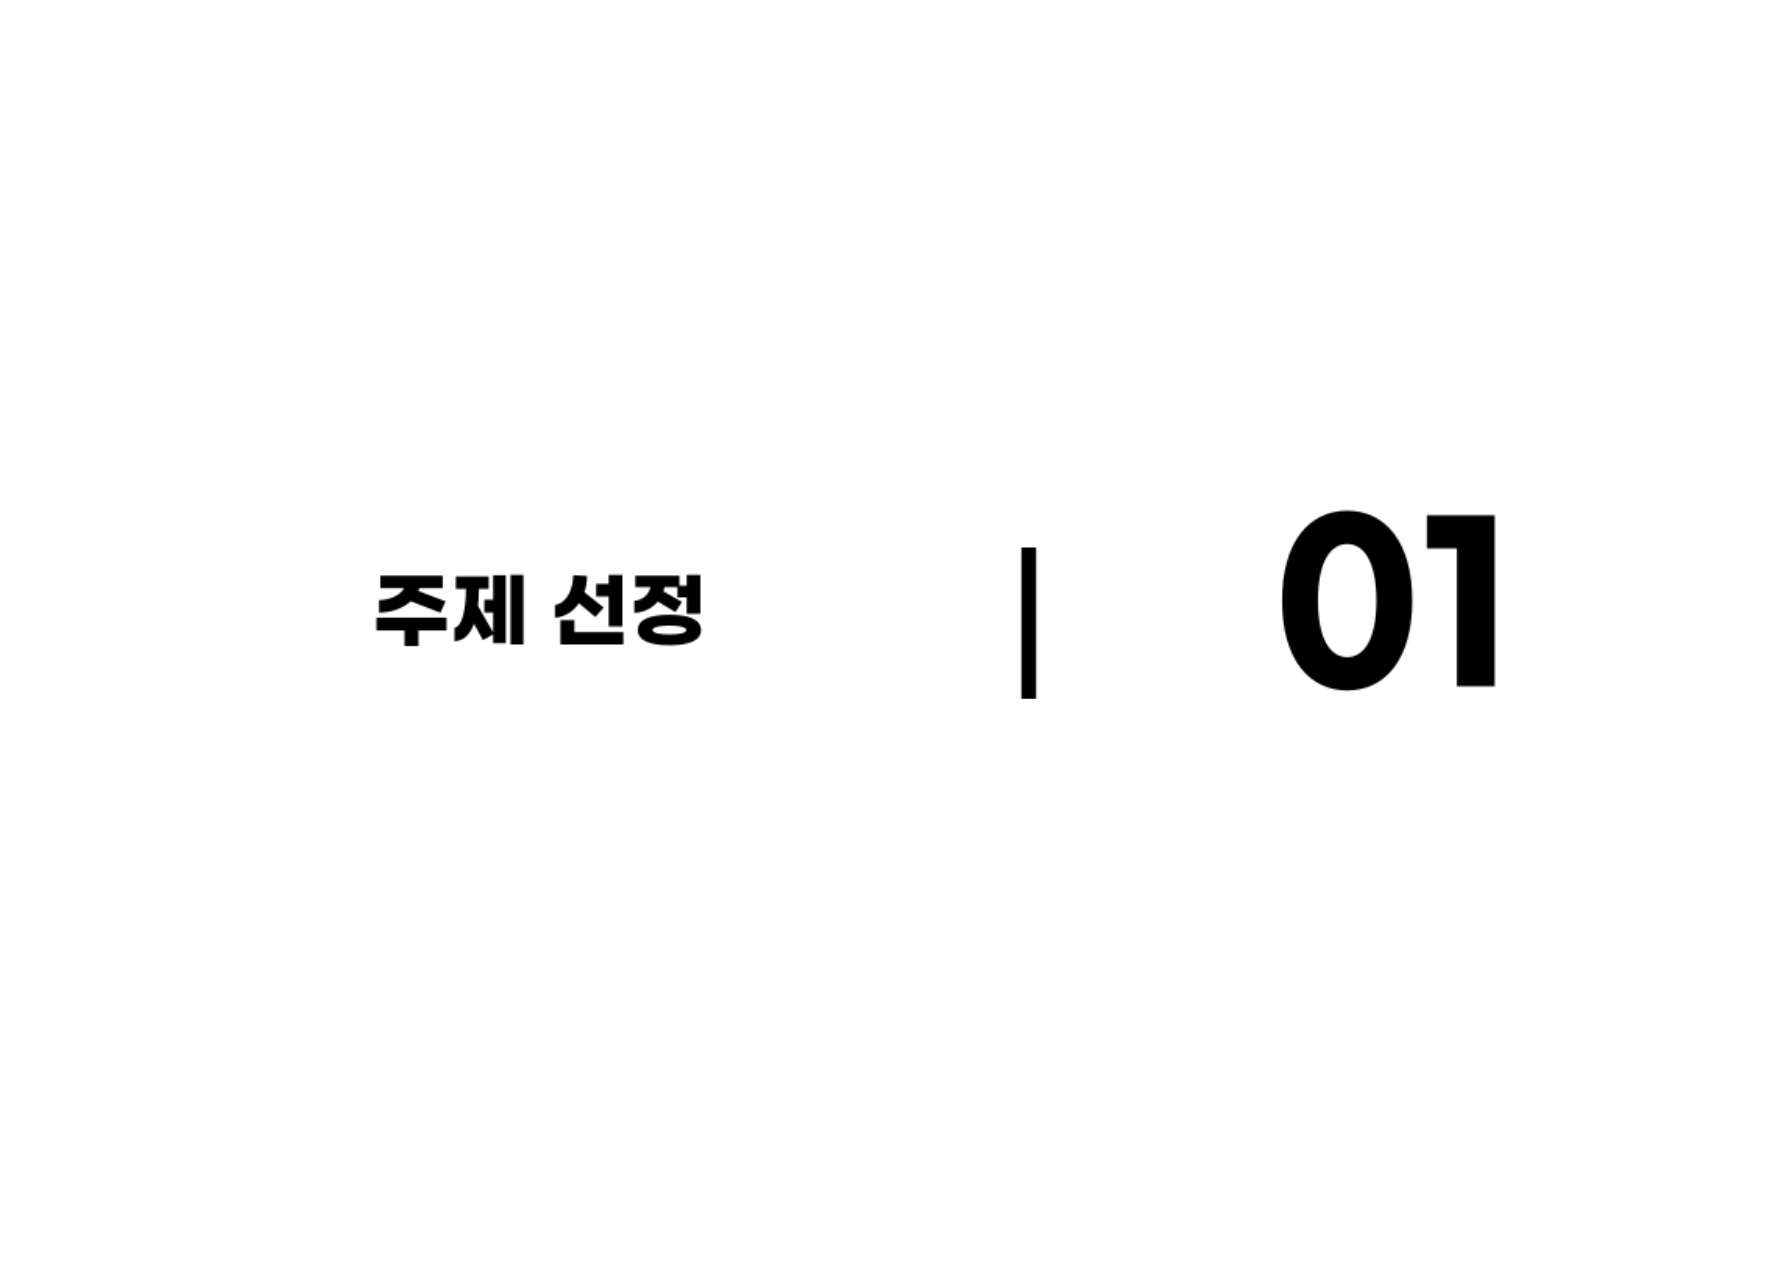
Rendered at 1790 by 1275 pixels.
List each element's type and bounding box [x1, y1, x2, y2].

picture [173, 549, 747, 684]
text_box [952, 594, 1105, 653]
picture [1160, 446, 1606, 786]
picture [1000, 548, 1057, 594]
picture [1000, 653, 1057, 698]
